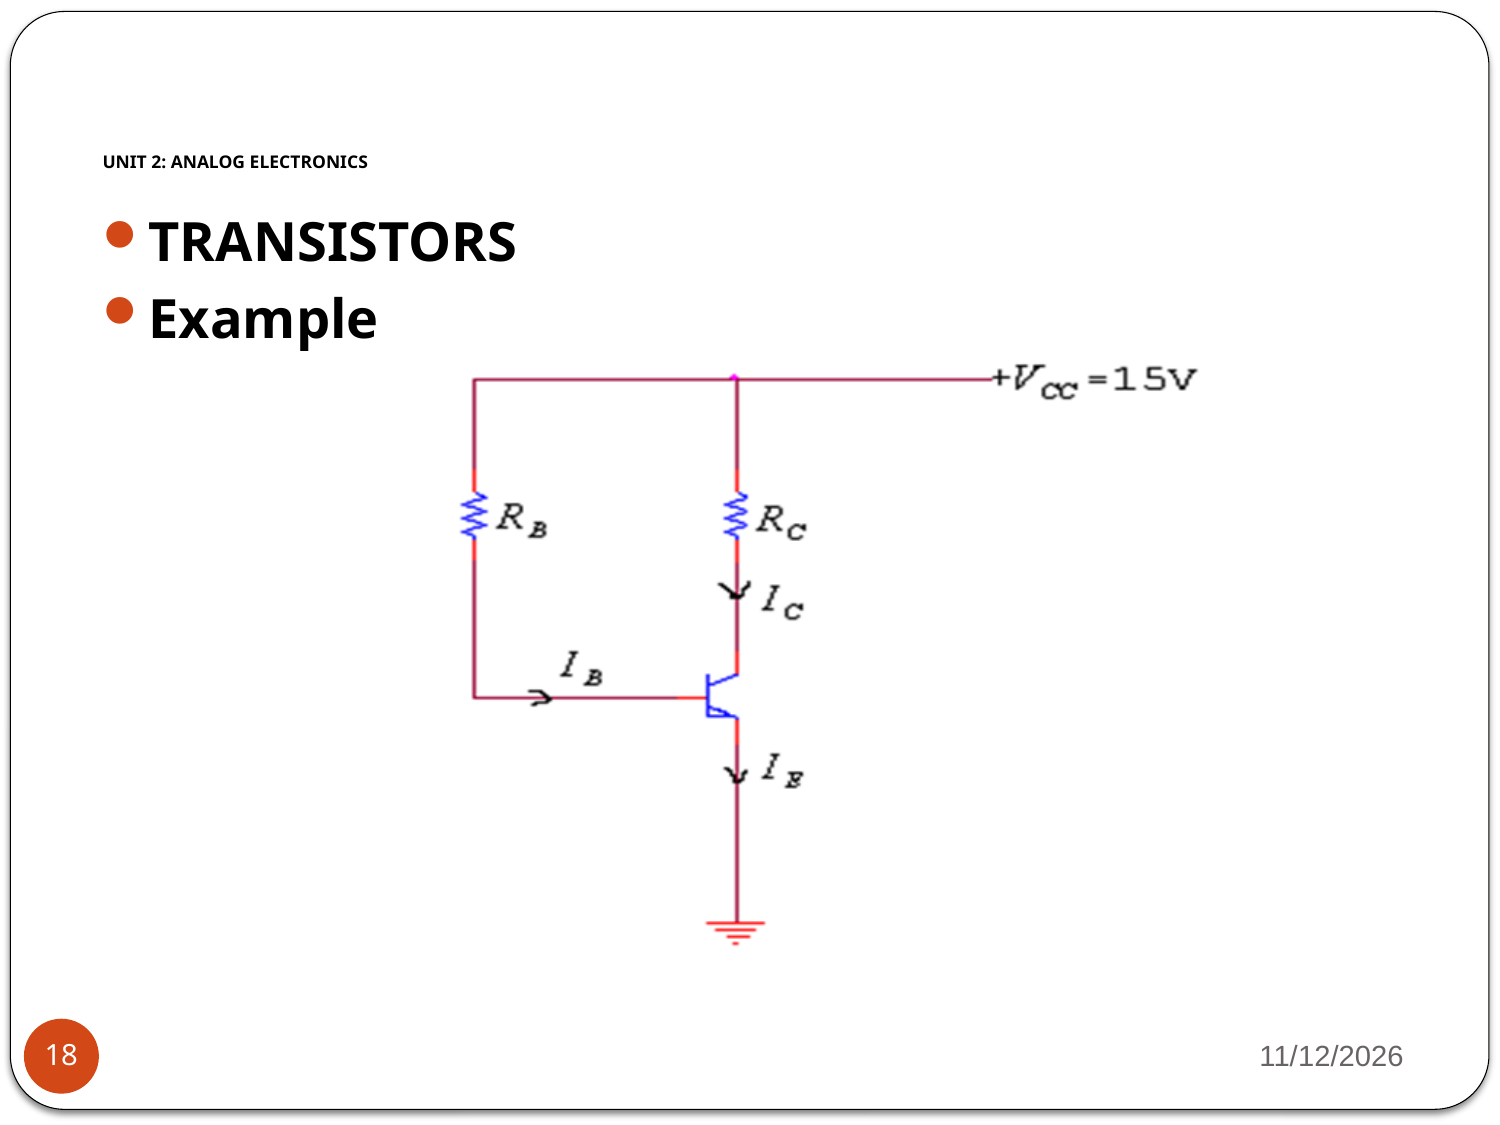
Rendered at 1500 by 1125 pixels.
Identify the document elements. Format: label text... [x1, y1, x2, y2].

picture [387, 280, 1204, 956]
list TRANSISTORS Example 1: [87, 199, 1426, 1063]
slide_number 18 [23, 1018, 99, 1094]
title UNIT 2: ANALOG ELECTRONICS [87, 37, 1426, 188]
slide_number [1012, 1015, 1419, 1094]
